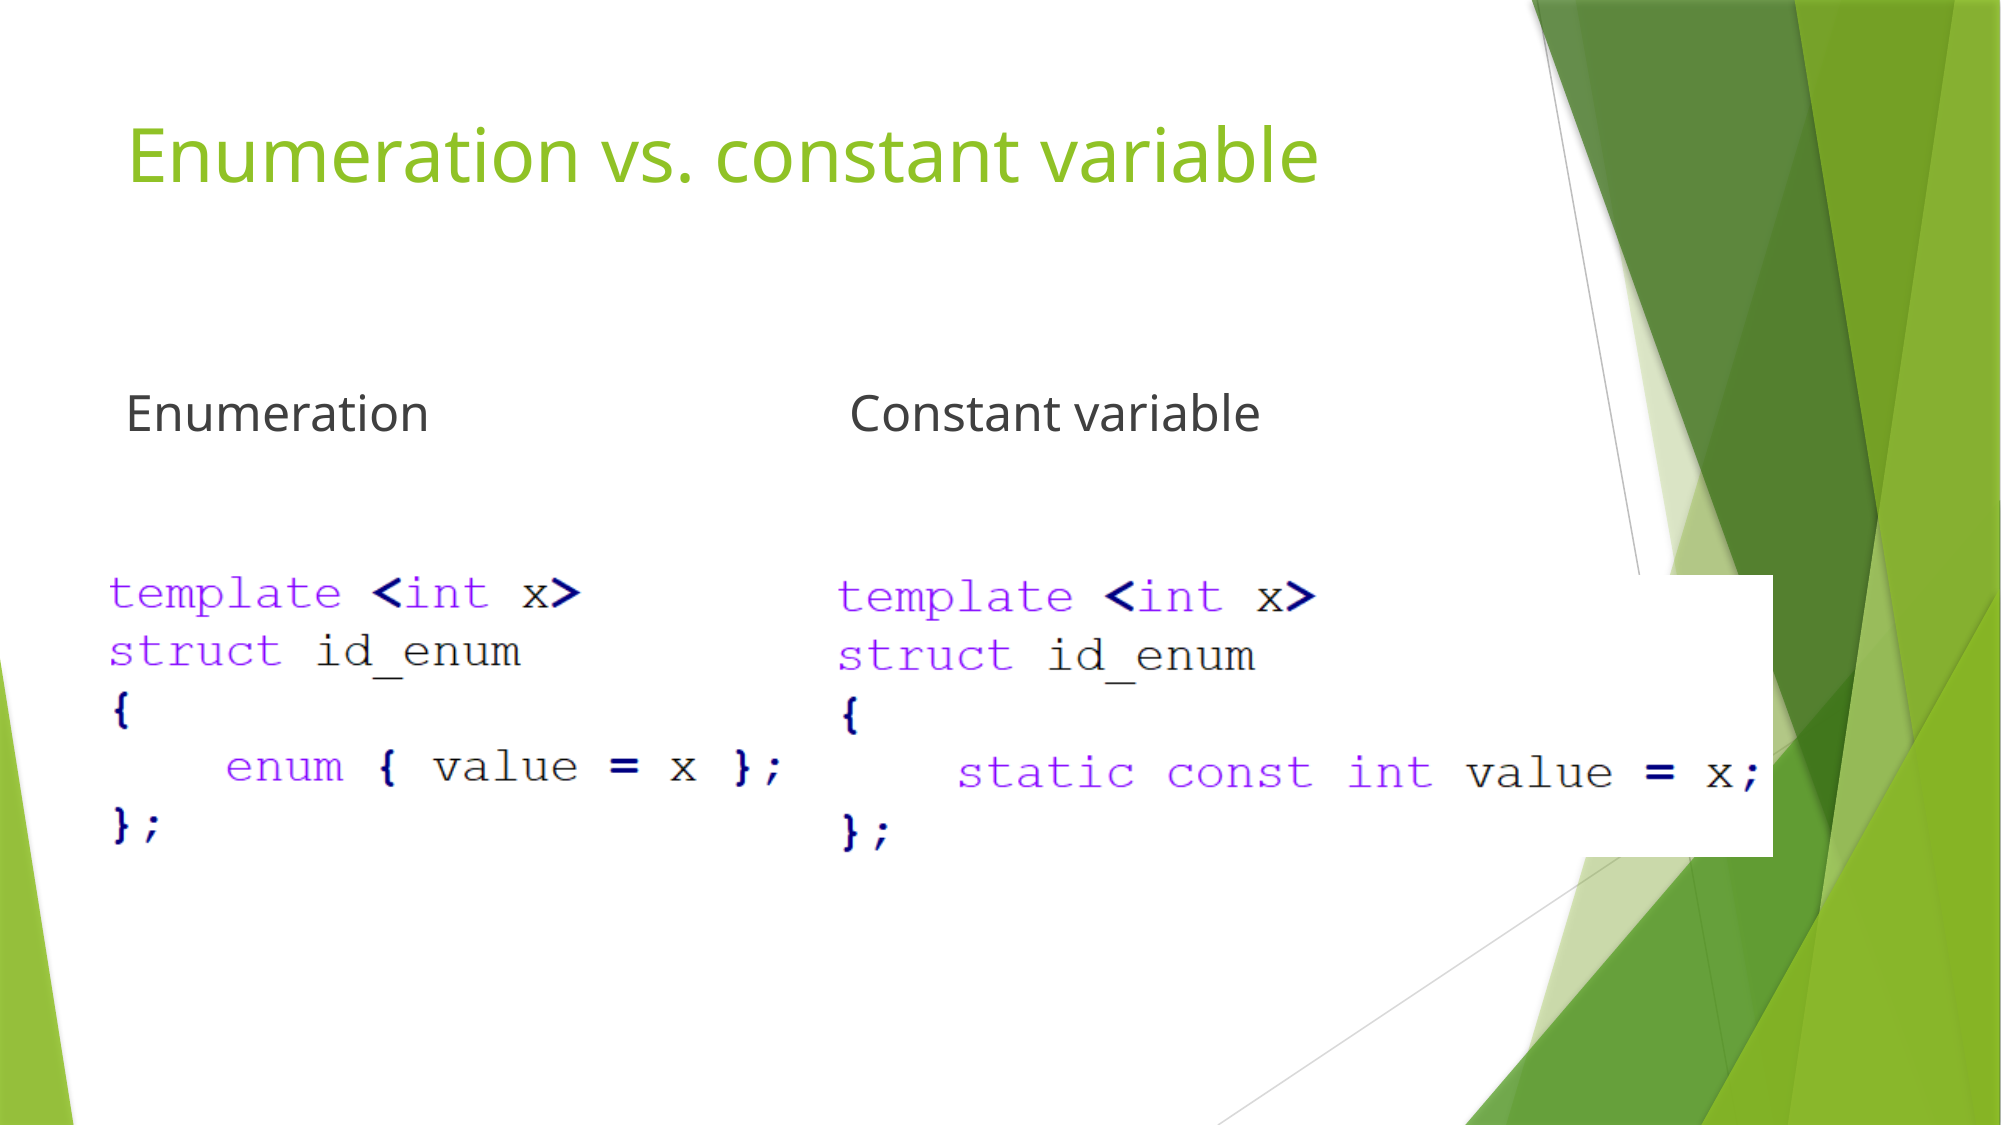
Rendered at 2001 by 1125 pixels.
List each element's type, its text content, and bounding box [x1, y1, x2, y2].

list Constant variable [834, 354, 1522, 449]
list Enumeration [110, 354, 798, 449]
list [110, 575, 798, 865]
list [834, 575, 1774, 857]
title Enumeration vs. constant variable [111, 99, 1522, 317]
